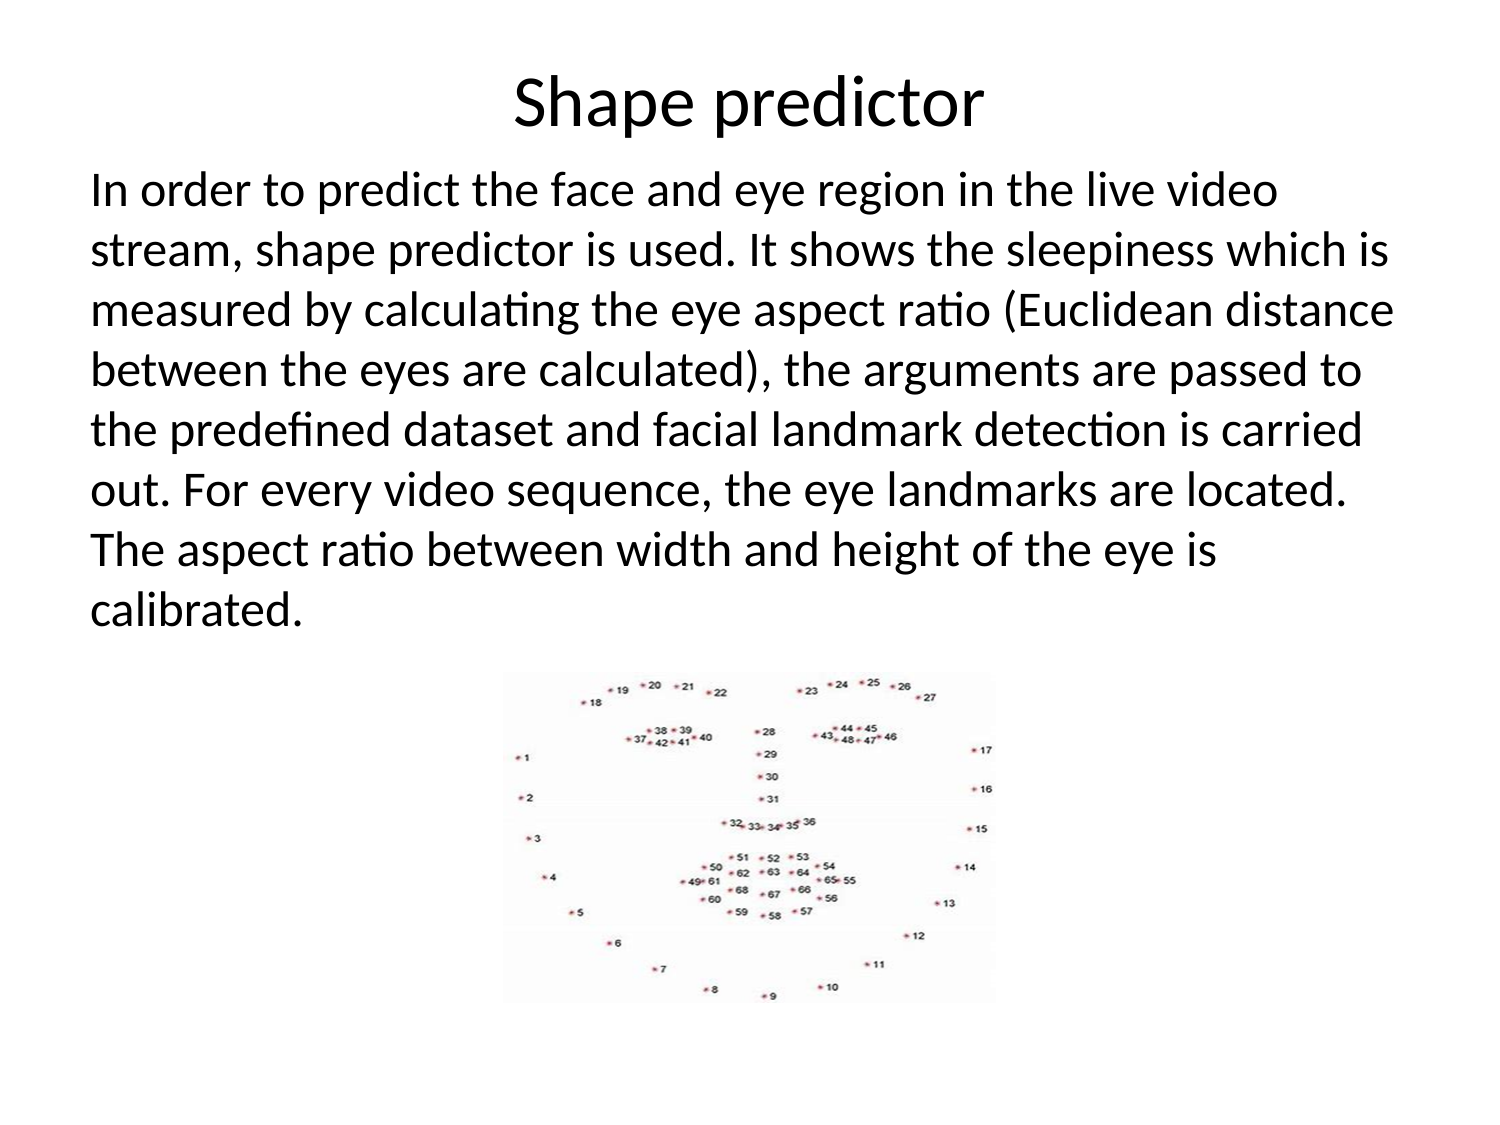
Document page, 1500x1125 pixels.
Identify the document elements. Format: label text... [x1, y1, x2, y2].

title Shape predictor [75, 45, 1425, 149]
picture [503, 671, 997, 1004]
list In order to predict the face and eye region in the live video stream, shape predictor is used. It shows the sleepiness which is measured by calculating the eye aspect ratio (Euclidean distance between the eyes are calculated), the arguments are passed to the predefined dataset and facial landmark detection is carried out. For every video sequence, the eye landmarks are located. The aspect ratio between width and height of the eye is calibrated. [75, 149, 1425, 1005]
